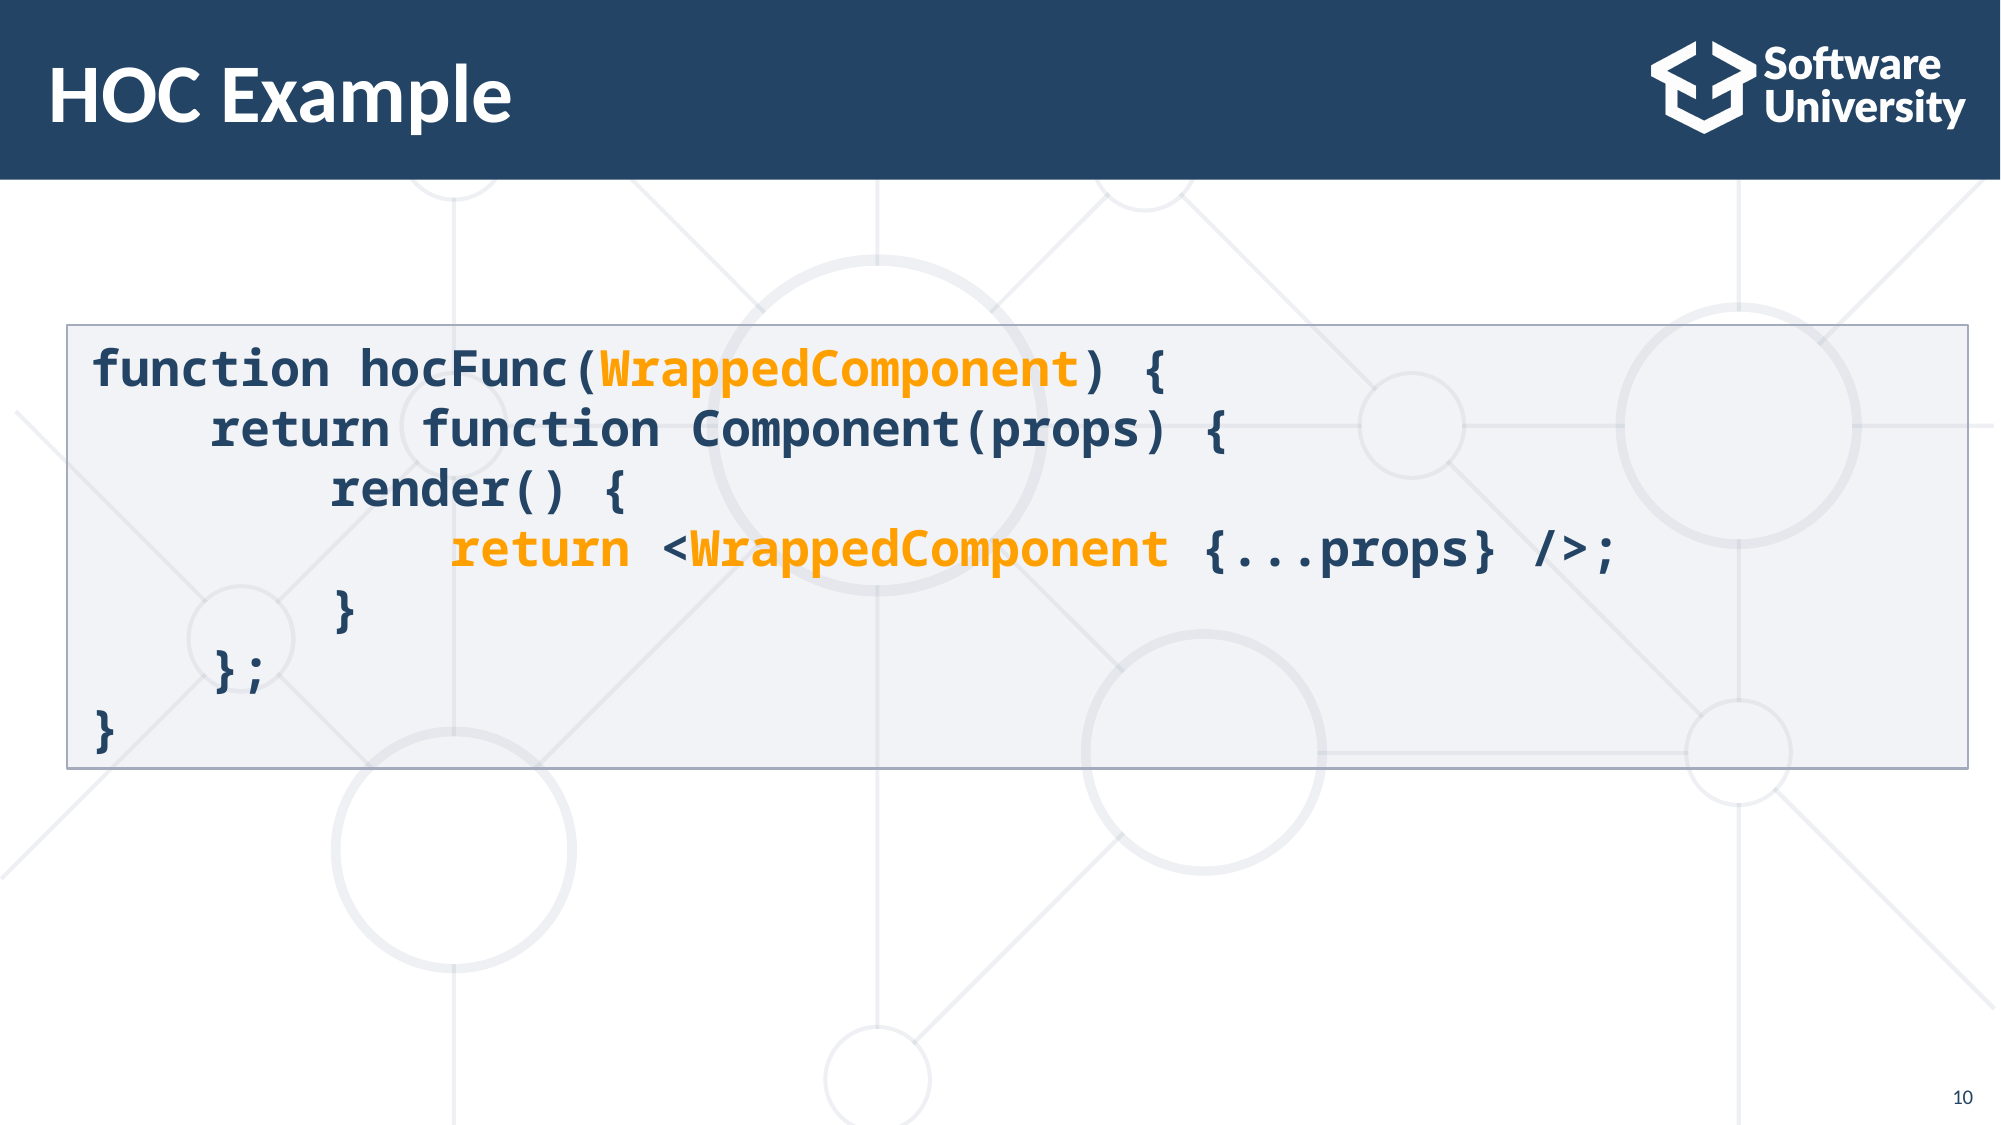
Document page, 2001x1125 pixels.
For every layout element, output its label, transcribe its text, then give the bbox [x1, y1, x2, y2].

title HOC Example [31, 16, 1625, 162]
text_box function hocFunc(WrappedComponent) { return function Component(props) { render() { return <WrappedComponent {...props} />; } }; } [67, 324, 1969, 769]
picture [1651, 41, 1966, 134]
slide_number 10 [1927, 1067, 1989, 1117]
